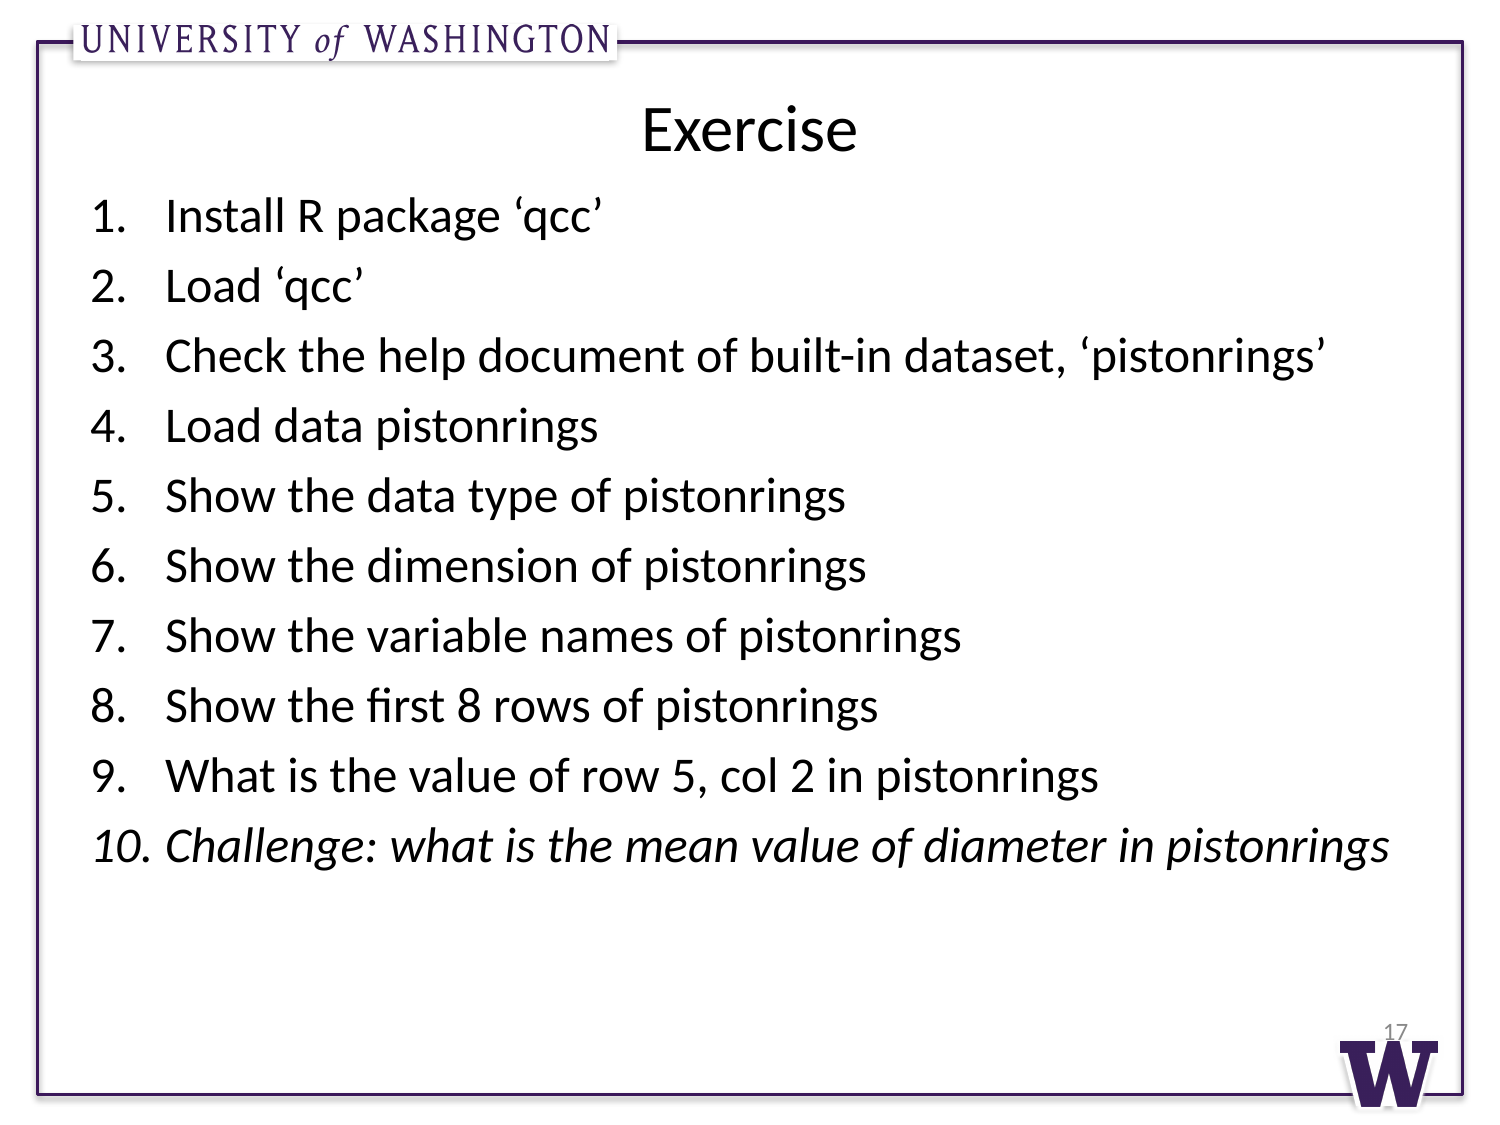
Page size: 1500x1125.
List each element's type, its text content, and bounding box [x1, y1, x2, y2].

list Install R package ‘qcc’ Load ‘qcc’ Check the help document of built-in dataset, ‘pistonrings’ Load data pistonrings Show the data type of pistonrings Show the dimension of pistonrings Show the variable names of pistonrings Show the first 8 rows of pistonrings What is the value of row 5, col 2 in pistonrings Challenge: what is the mean value of diameter in pistonrings [75, 174, 1425, 1013]
picture [1340, 1041, 1438, 1107]
slide_number 17 [1073, 1013, 1424, 1060]
title Exercise [75, 87, 1425, 163]
picture [81, 24, 609, 61]
